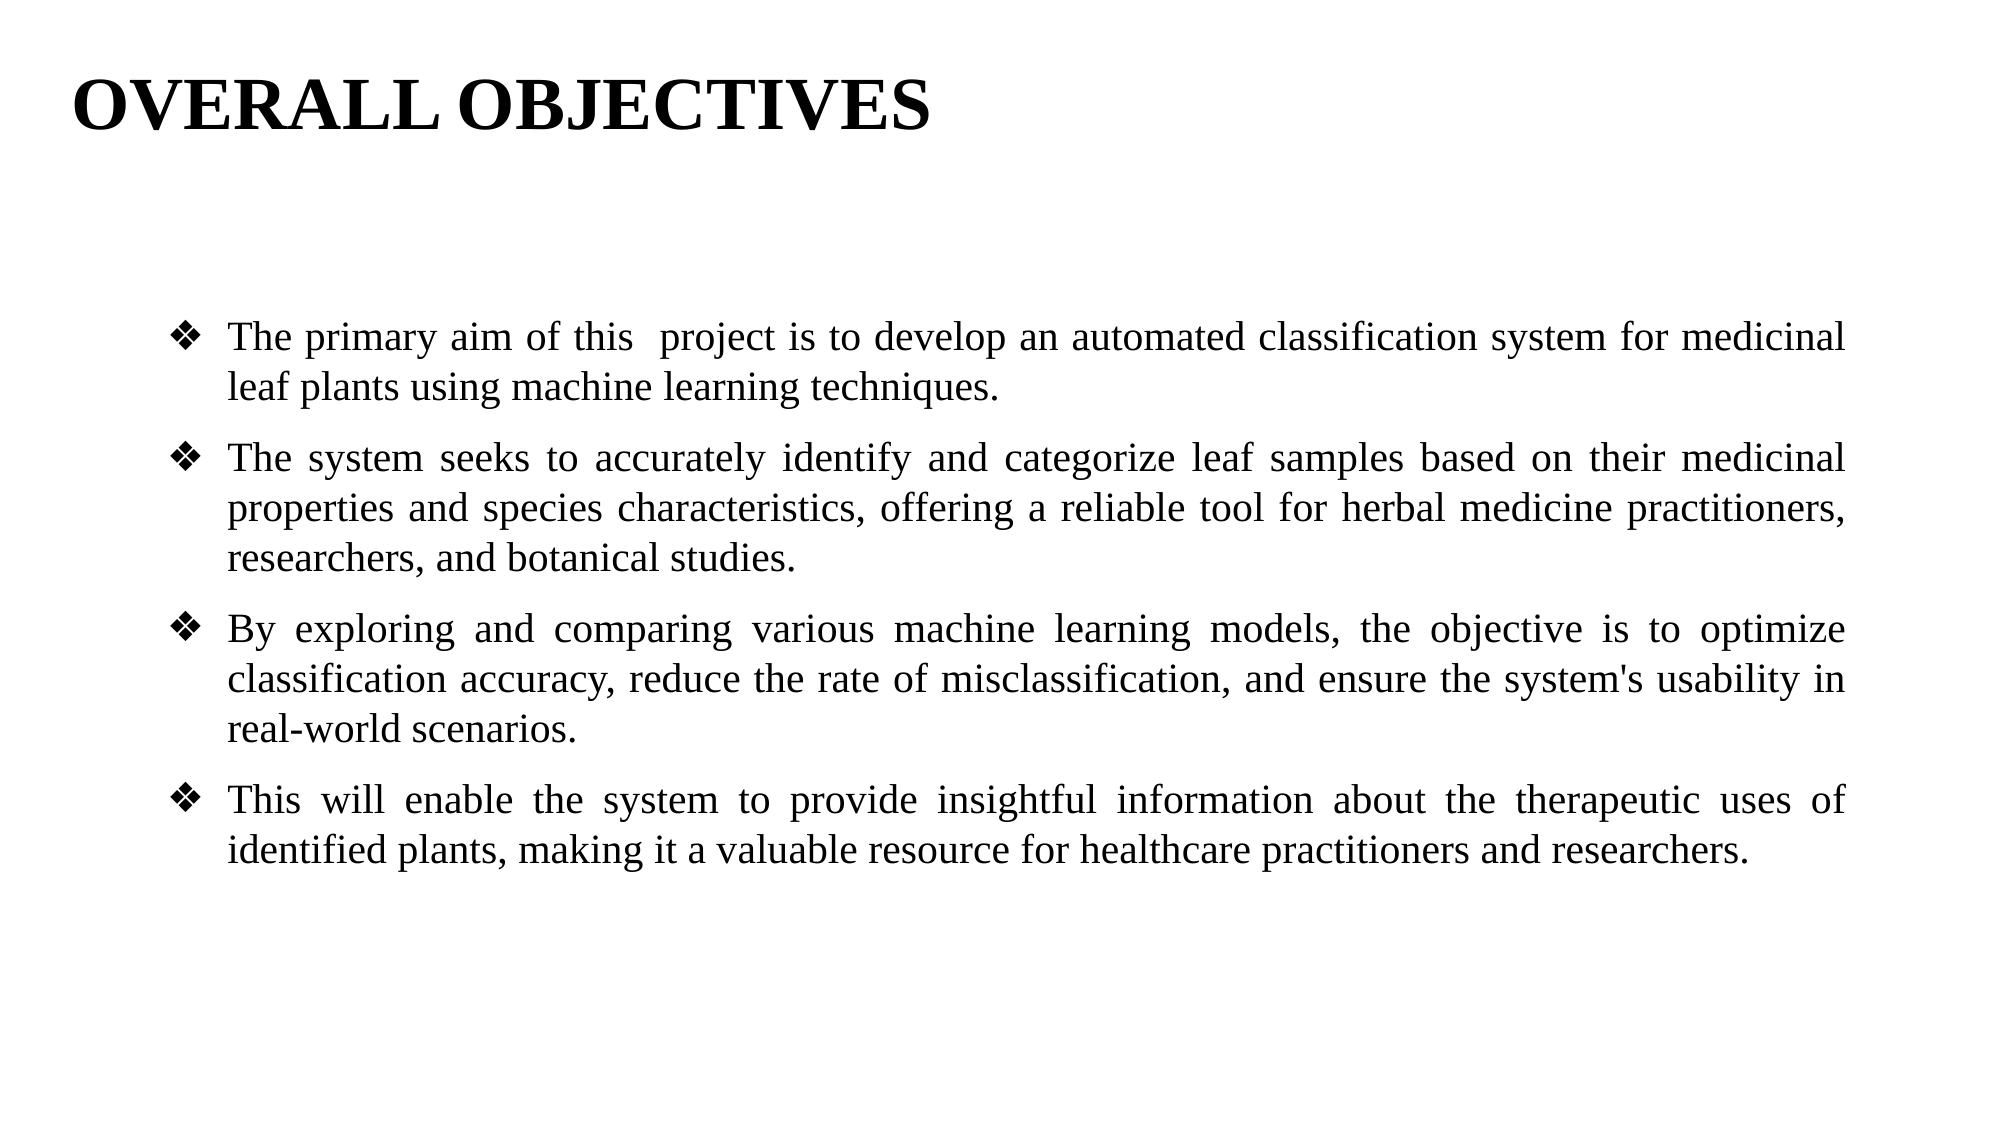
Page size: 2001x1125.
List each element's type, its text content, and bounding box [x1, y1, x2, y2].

list The primary aim of this project is to develop an automated classification system for medicinal leaf plants using machine learning techniques. The system seeks to accurately identify and categorize leaf samples based on their medicinal properties and species characteristics, offering a reliable tool for herbal medicine practitioners, researchers, and botanical studies. By exploring and comparing various machine learning models, the objective is to optimize classification accuracy, reduce the rate of misclassification, and ensure the system's usability in real-world scenarios. This will enable the system to provide insightful information about the therapeutic uses of identified plants, making it a valuable resource for healthcare practitioners and researchers. [137, 230, 1863, 945]
title OVERALL OBJECTIVES [56, 4, 1782, 207]
